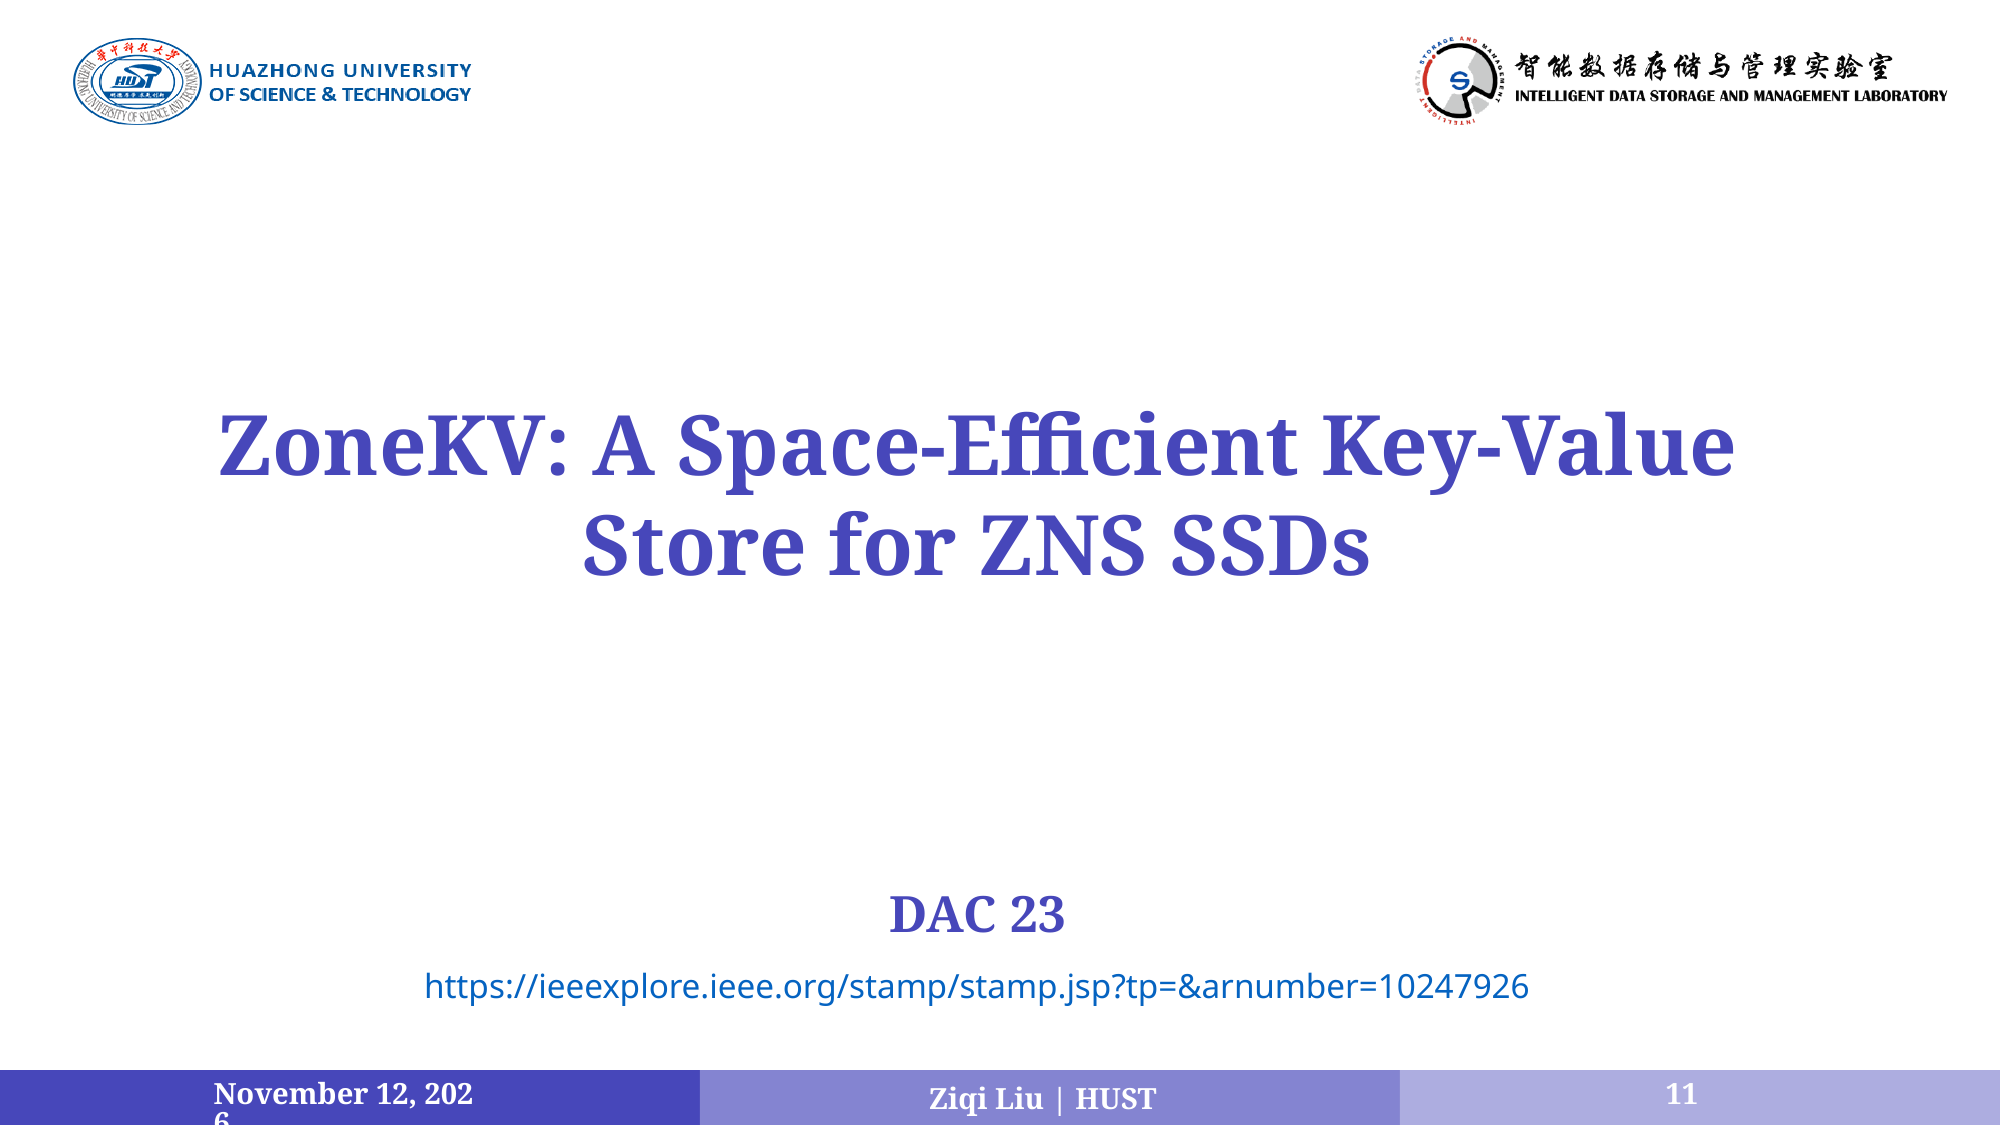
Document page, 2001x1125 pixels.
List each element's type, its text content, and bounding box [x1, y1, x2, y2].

text_box ZoneKV: A Space-Efficient Key-Value Store for ZNS SSDs [122, 385, 1833, 600]
text_box [1749, 1069, 2000, 1125]
text_box [502, 1069, 699, 1125]
footer Ziqi Liu | HUST [671, 1075, 1414, 1120]
text_box [0, 1069, 198, 1125]
picture [73, 38, 474, 125]
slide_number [198, 1065, 502, 1125]
picture [1409, 33, 1955, 128]
text_box [699, 1120, 1399, 1125]
text_box DAC 23 https://ieeexplore.ieee.org/stamp/stamp.jsp?tp=&arnumber=10247926 [22, 825, 1934, 1023]
slide_number 11 [1615, 1050, 1749, 1125]
text_box [1399, 1069, 1615, 1125]
text_box [699, 1069, 1399, 1075]
